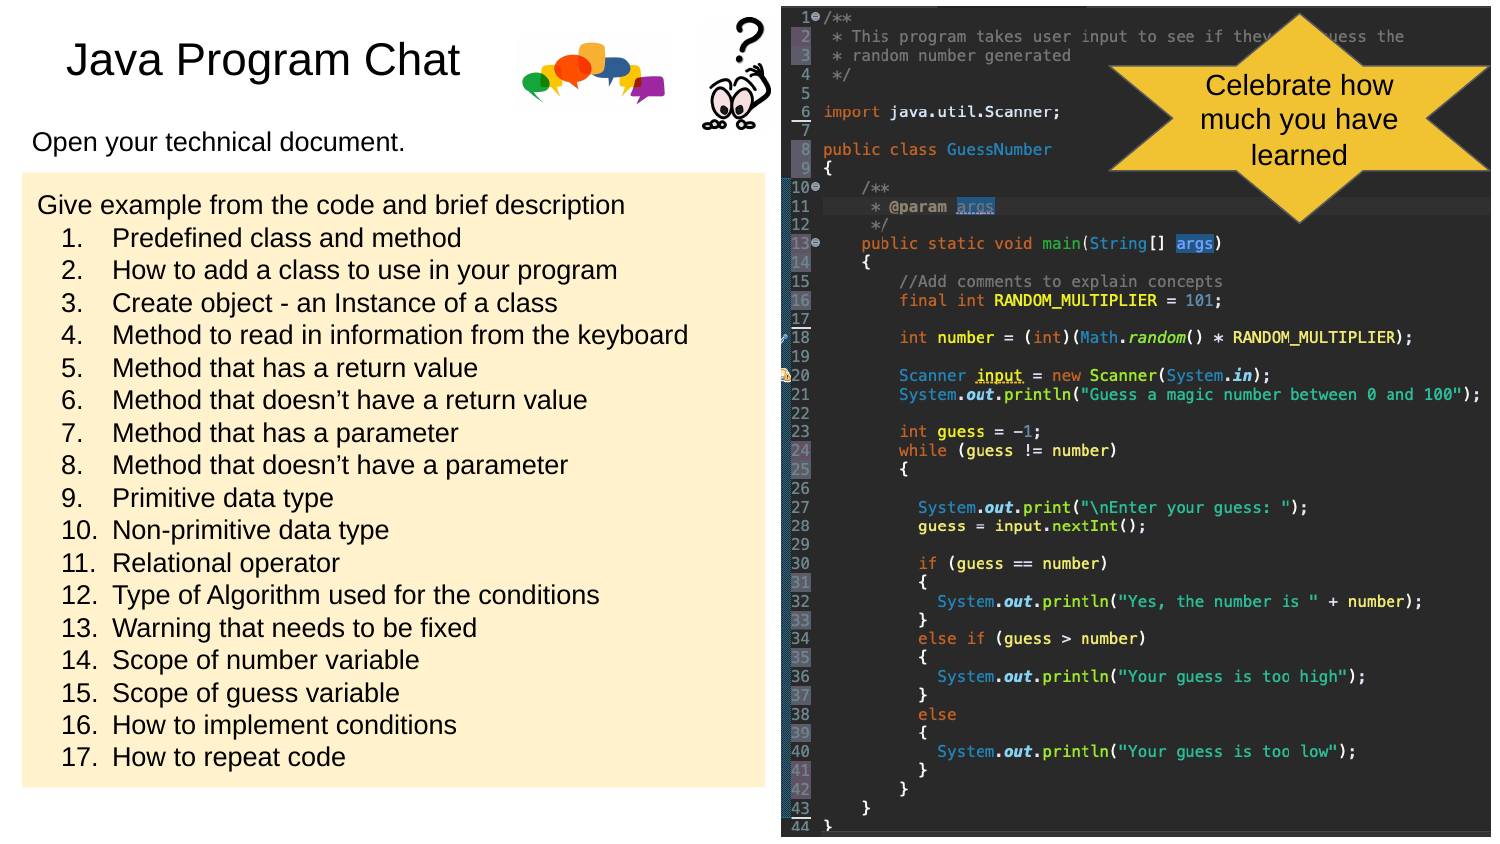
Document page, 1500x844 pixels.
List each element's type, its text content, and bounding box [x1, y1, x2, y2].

text_box Open your technical document. [16, 109, 771, 205]
picture [515, 36, 670, 110]
title Java Program Chat [51, 14, 775, 109]
text_box Give example from the code and brief description Predefined class and method How to add a class to use in your program Create object - an Instance of a class Method to read in information from the keyboard Method that has a return value Method that doesn’t have a return value Method that has a parameter Method that doesn’t have a parameter Primitive data type Non-primitive data type Relational operator Type of Algorithm used for the conditions Warning that needs to be fixed Scope of number variable Scope of guess variable How to implement conditions How to repeat code [22, 205, 766, 788]
picture [702, 17, 771, 130]
picture [780, 6, 1491, 837]
